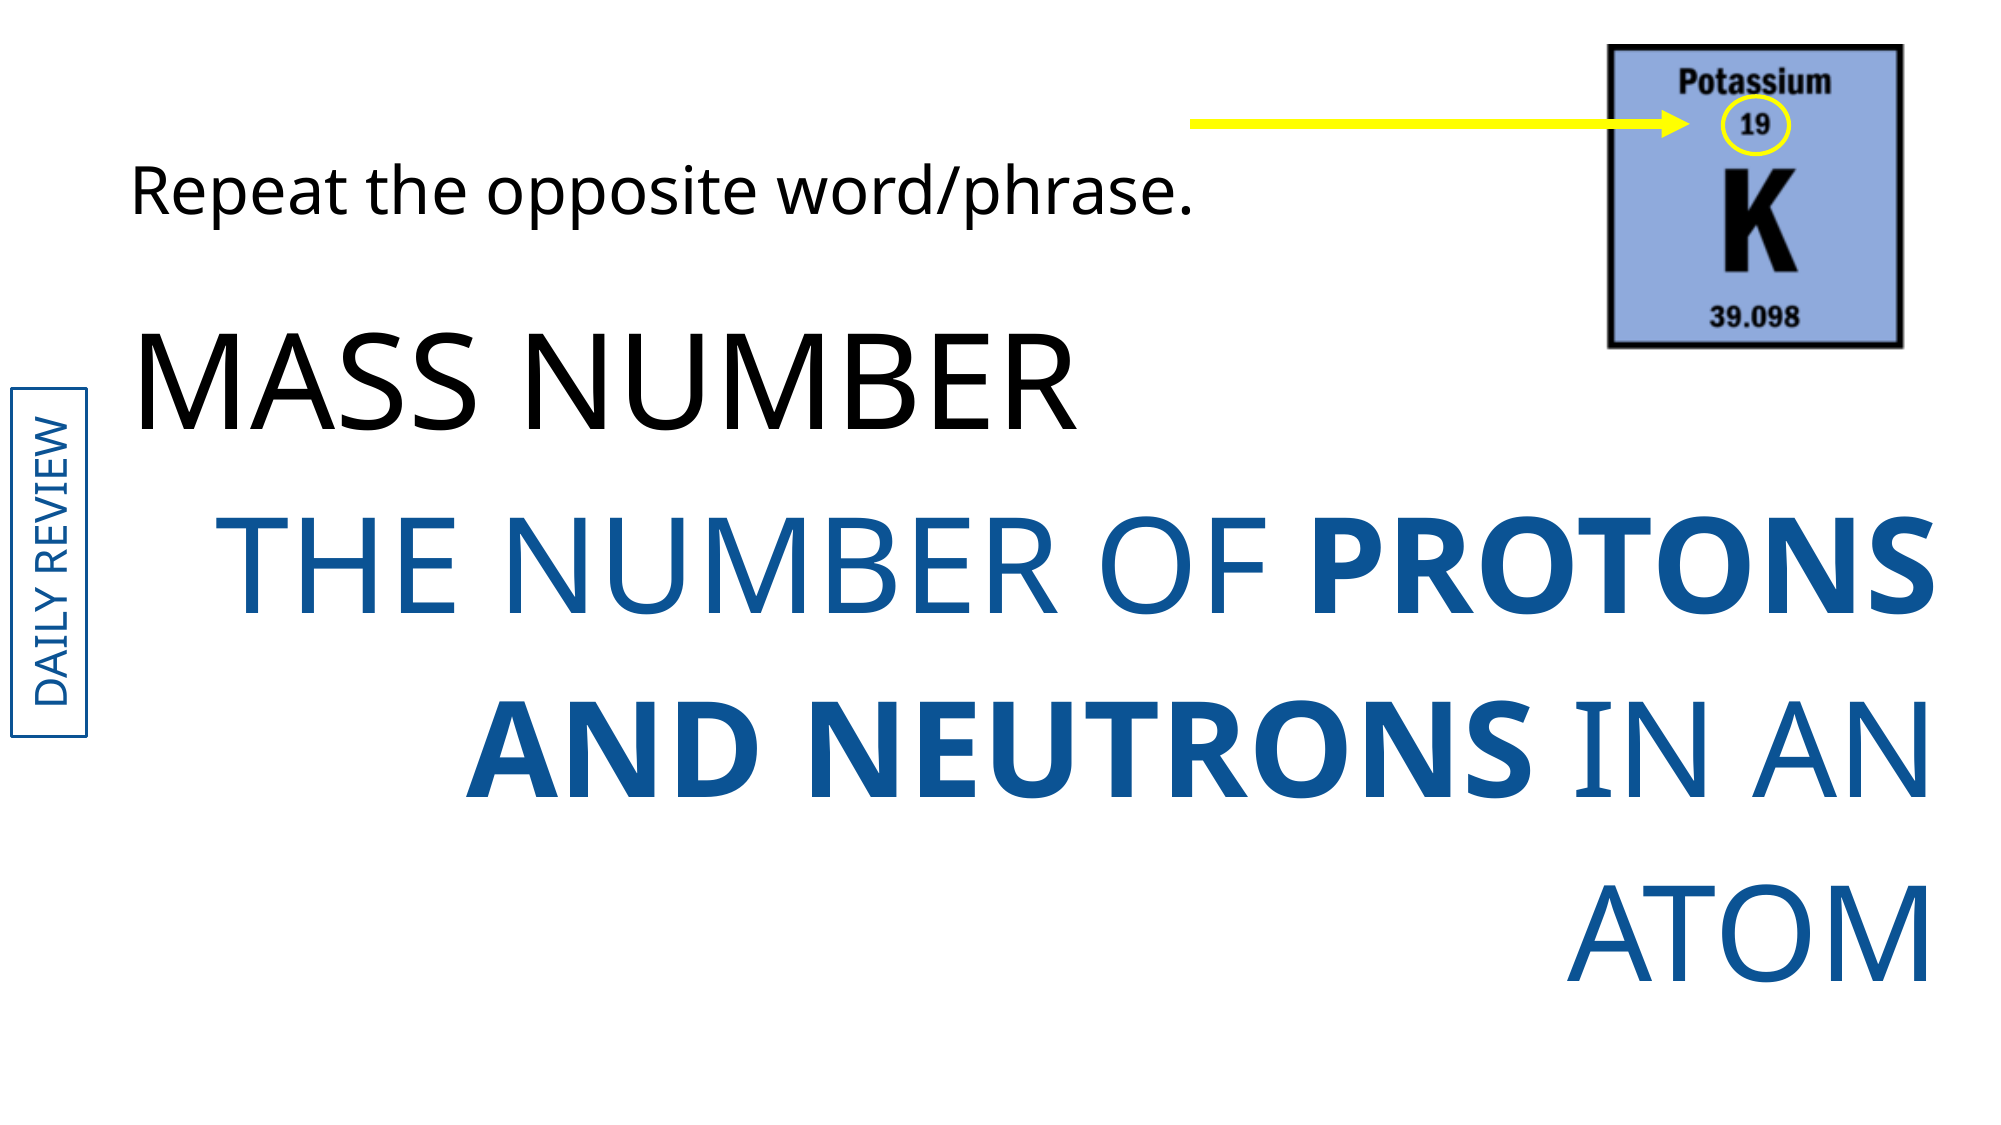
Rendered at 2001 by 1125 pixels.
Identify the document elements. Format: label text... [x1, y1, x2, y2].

picture [1583, 44, 1931, 400]
list Repeat the opposite word/phrase. MASS NUMBER THE NUMBER OF PROTONS AND NEUTRONS IN AN ATOM [109, 123, 1960, 1020]
